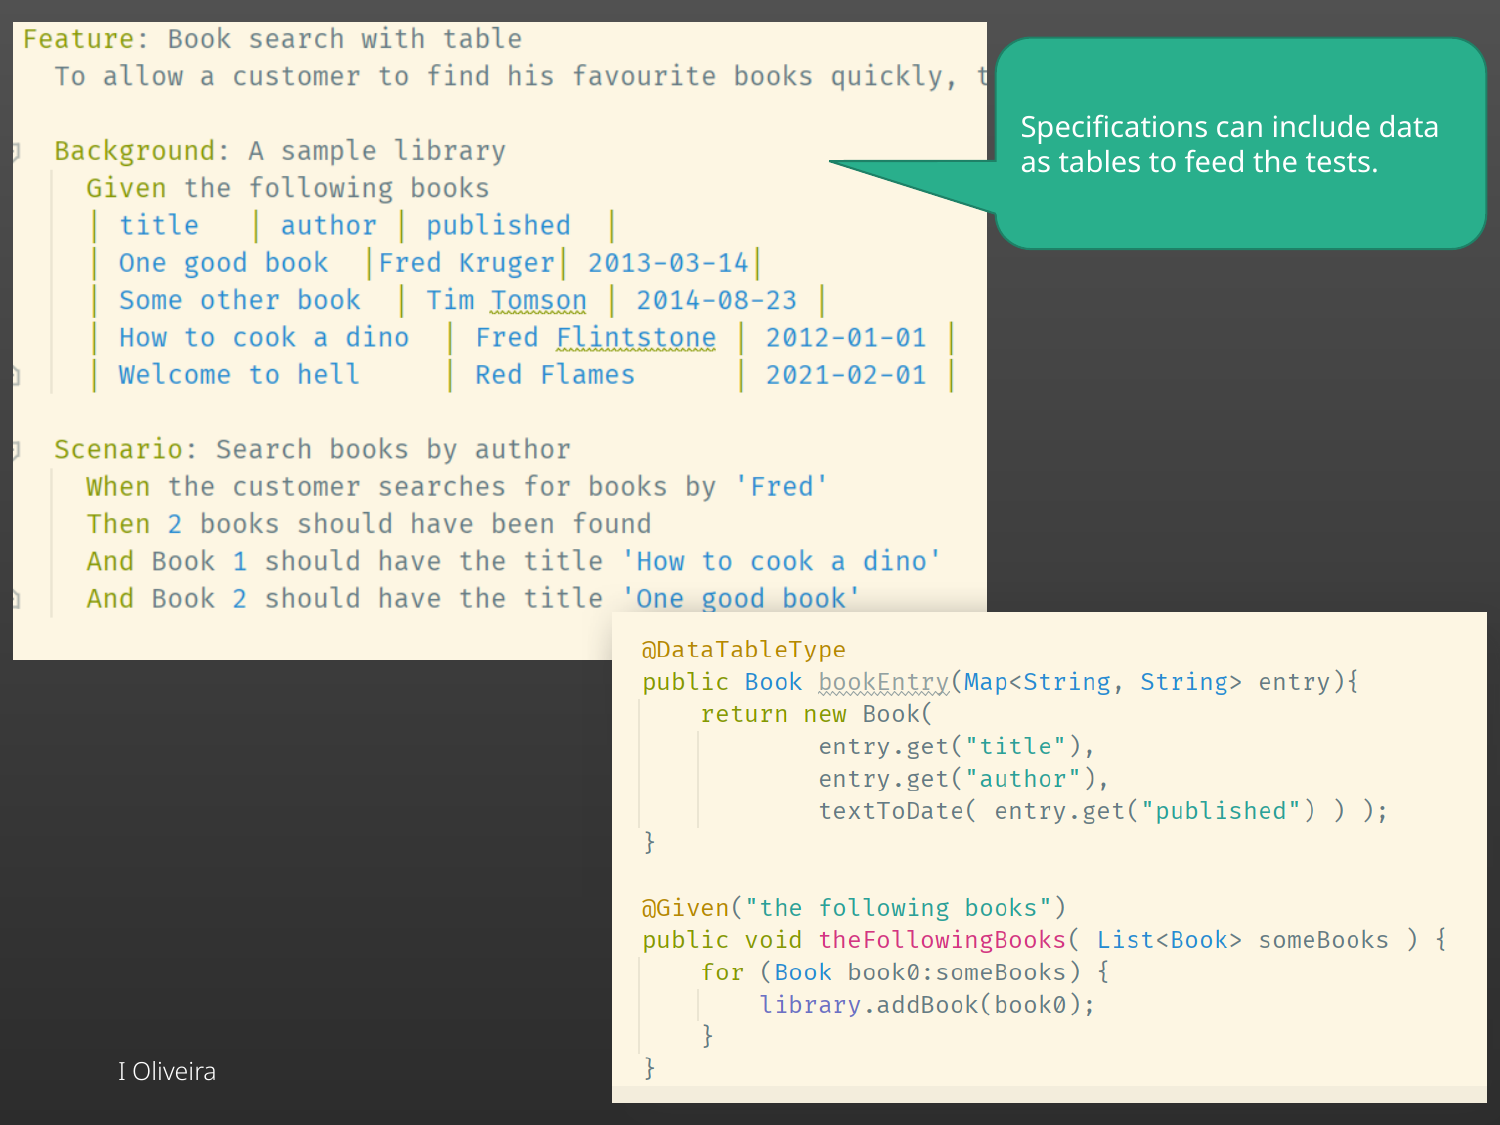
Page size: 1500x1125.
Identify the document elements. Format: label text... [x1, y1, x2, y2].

footer I Oliveira [103, 1042, 596, 1103]
text_box Specifications can include data as tables to feed the tests. [987, 36, 1488, 251]
picture [13, 22, 1487, 1103]
